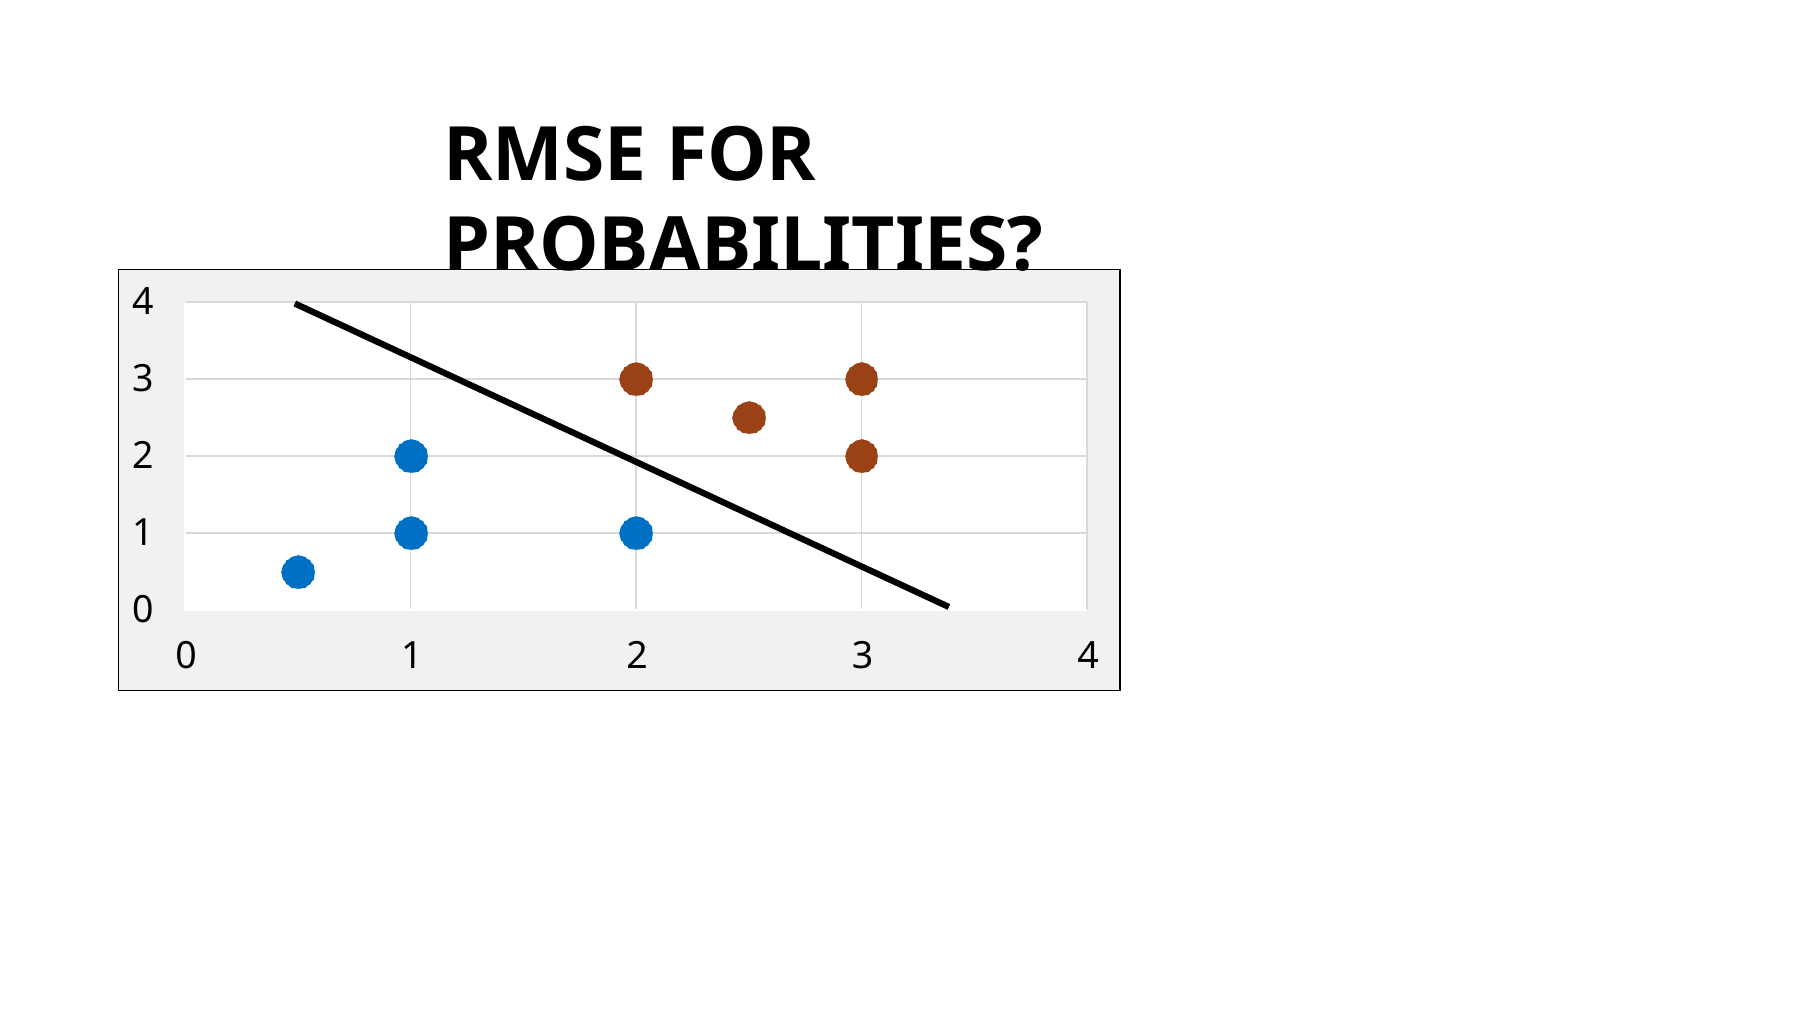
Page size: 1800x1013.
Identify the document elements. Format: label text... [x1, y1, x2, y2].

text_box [117, 268, 1121, 692]
title RMSE FOR PROBABILITIES? [441, 103, 1359, 286]
